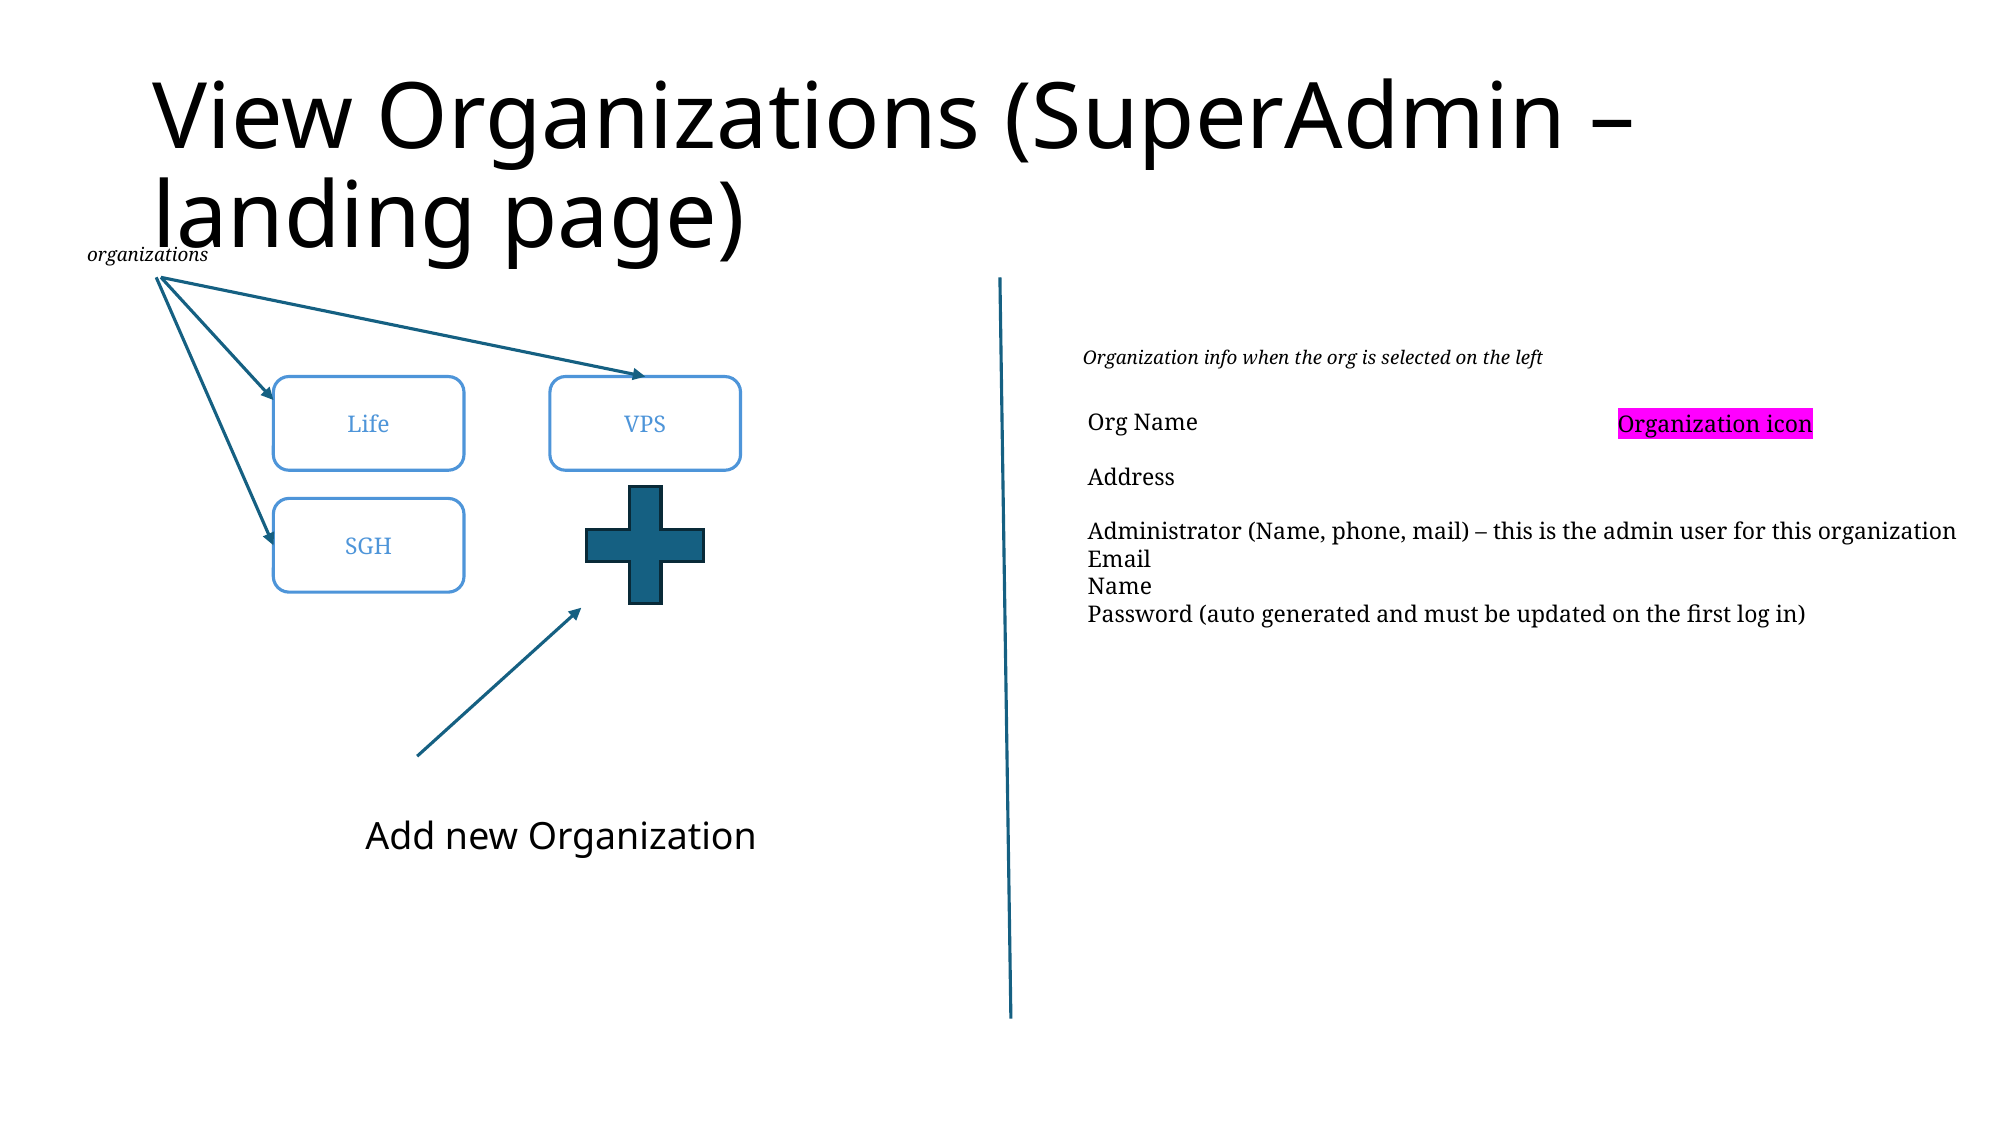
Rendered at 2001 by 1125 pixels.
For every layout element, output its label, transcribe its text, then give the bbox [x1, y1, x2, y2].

text_box SGH [271, 496, 466, 594]
text_box Life [274, 377, 466, 472]
text_box VPS [548, 374, 743, 472]
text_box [160, 276, 646, 377]
text_box Add new Organization [350, 804, 773, 865]
text_box [585, 485, 705, 605]
text_box Org Name Address Administrator (Name, phone, mail) – this is the admin user for this organization Email Name Password (auto generated and must be updated on the first log in) [1072, 399, 1973, 635]
text_box organizations [72, 234, 223, 273]
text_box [999, 276, 1012, 1020]
text_box Organization info when the org is selected on the left [1068, 338, 1558, 376]
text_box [155, 276, 274, 546]
title View Organizations (SuperAdmin – landing page) [137, 59, 1863, 278]
text_box Organization icon [1602, 401, 1828, 445]
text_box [416, 607, 582, 757]
